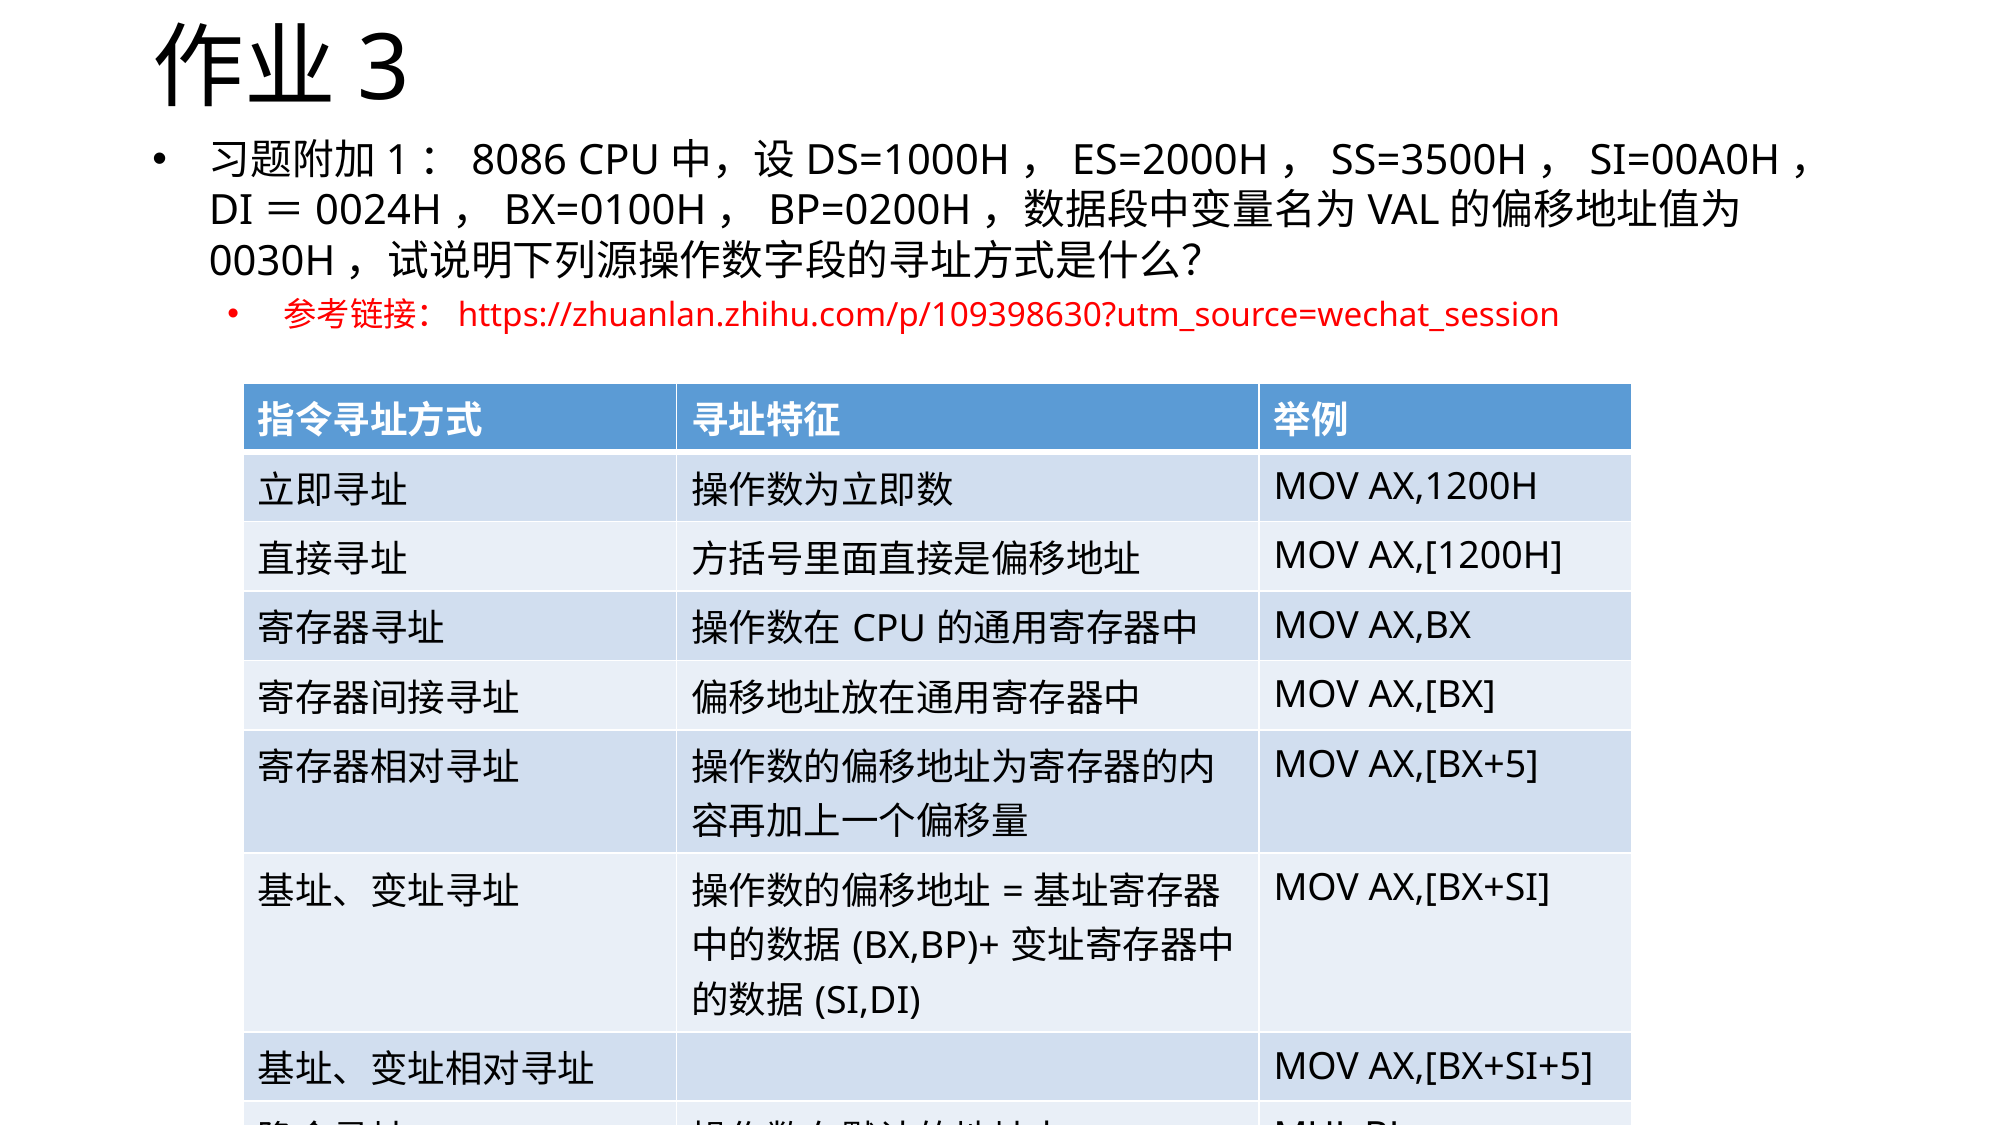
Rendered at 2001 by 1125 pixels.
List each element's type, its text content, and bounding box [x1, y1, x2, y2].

table_cell 直接寻址 [244, 522, 676, 590]
table_cell MOV AX,[1200H] [1260, 522, 1631, 590]
table_cell 立即寻址 [244, 455, 676, 521]
table_header 寻址特征 [677, 384, 1258, 449]
table_cell MUL BL [1260, 1102, 1631, 1125]
table_cell 操作数在默认的地址中 [677, 1102, 1258, 1125]
table_cell MOV AX,[BX+SI] [1260, 854, 1631, 1031]
table_cell 操作数的偏移地址=基址寄存器中的数据(BX,BP)+变址寄存器中的数据(SI,DI) [677, 854, 1258, 1031]
table_cell MOV AX,1200H [1260, 455, 1631, 521]
table_header 指令寻址方式 [244, 384, 676, 449]
table_cell 寄存器寻址 [244, 592, 676, 660]
table_header 举例 [1260, 384, 1631, 449]
table_cell 隐含寻址 [244, 1102, 676, 1125]
table_cell 寄存器间接寻址 [244, 661, 676, 729]
table_cell 操作数在CPU的通用寄存器中 [677, 592, 1258, 660]
table_cell MOV AX,BX [1260, 592, 1631, 660]
table_cell 操作数为立即数 [677, 455, 1258, 521]
table_cell 基址、变址寻址 [244, 854, 676, 1031]
table_cell 基址、变址相对寻址 [244, 1033, 676, 1100]
table_cell [677, 1033, 1258, 1100]
list 习题附加1：8086 CPU中，设DS=1000H，ES=2000H，SS=3500H，SI=00A0H，DI＝0024H，BX=0100H，BP=0200H，数据段中变量名为VAL的偏移地址值为0030H，试说明下列源操作数字段的寻址方式是什么？ 参考链接：https://zhuanlan.zhihu.com/p/109398630?utm_source=wechat_session [137, 125, 1863, 1110]
table_cell 寄存器相对寻址 [244, 731, 676, 852]
title 作业3 [137, 0, 1863, 125]
table_cell MOV AX,[BX+5] [1260, 731, 1631, 852]
table_cell 方括号里面直接是偏移地址 [677, 522, 1258, 590]
table_cell MOV AX,[BX] [1260, 661, 1631, 729]
table_cell 操作数的偏移地址为寄存器的内容再加上一个偏移量 [677, 731, 1258, 852]
table_cell 偏移地址放在通用寄存器中 [677, 661, 1258, 729]
table_cell MOV AX,[BX+SI+5] [1260, 1033, 1631, 1100]
